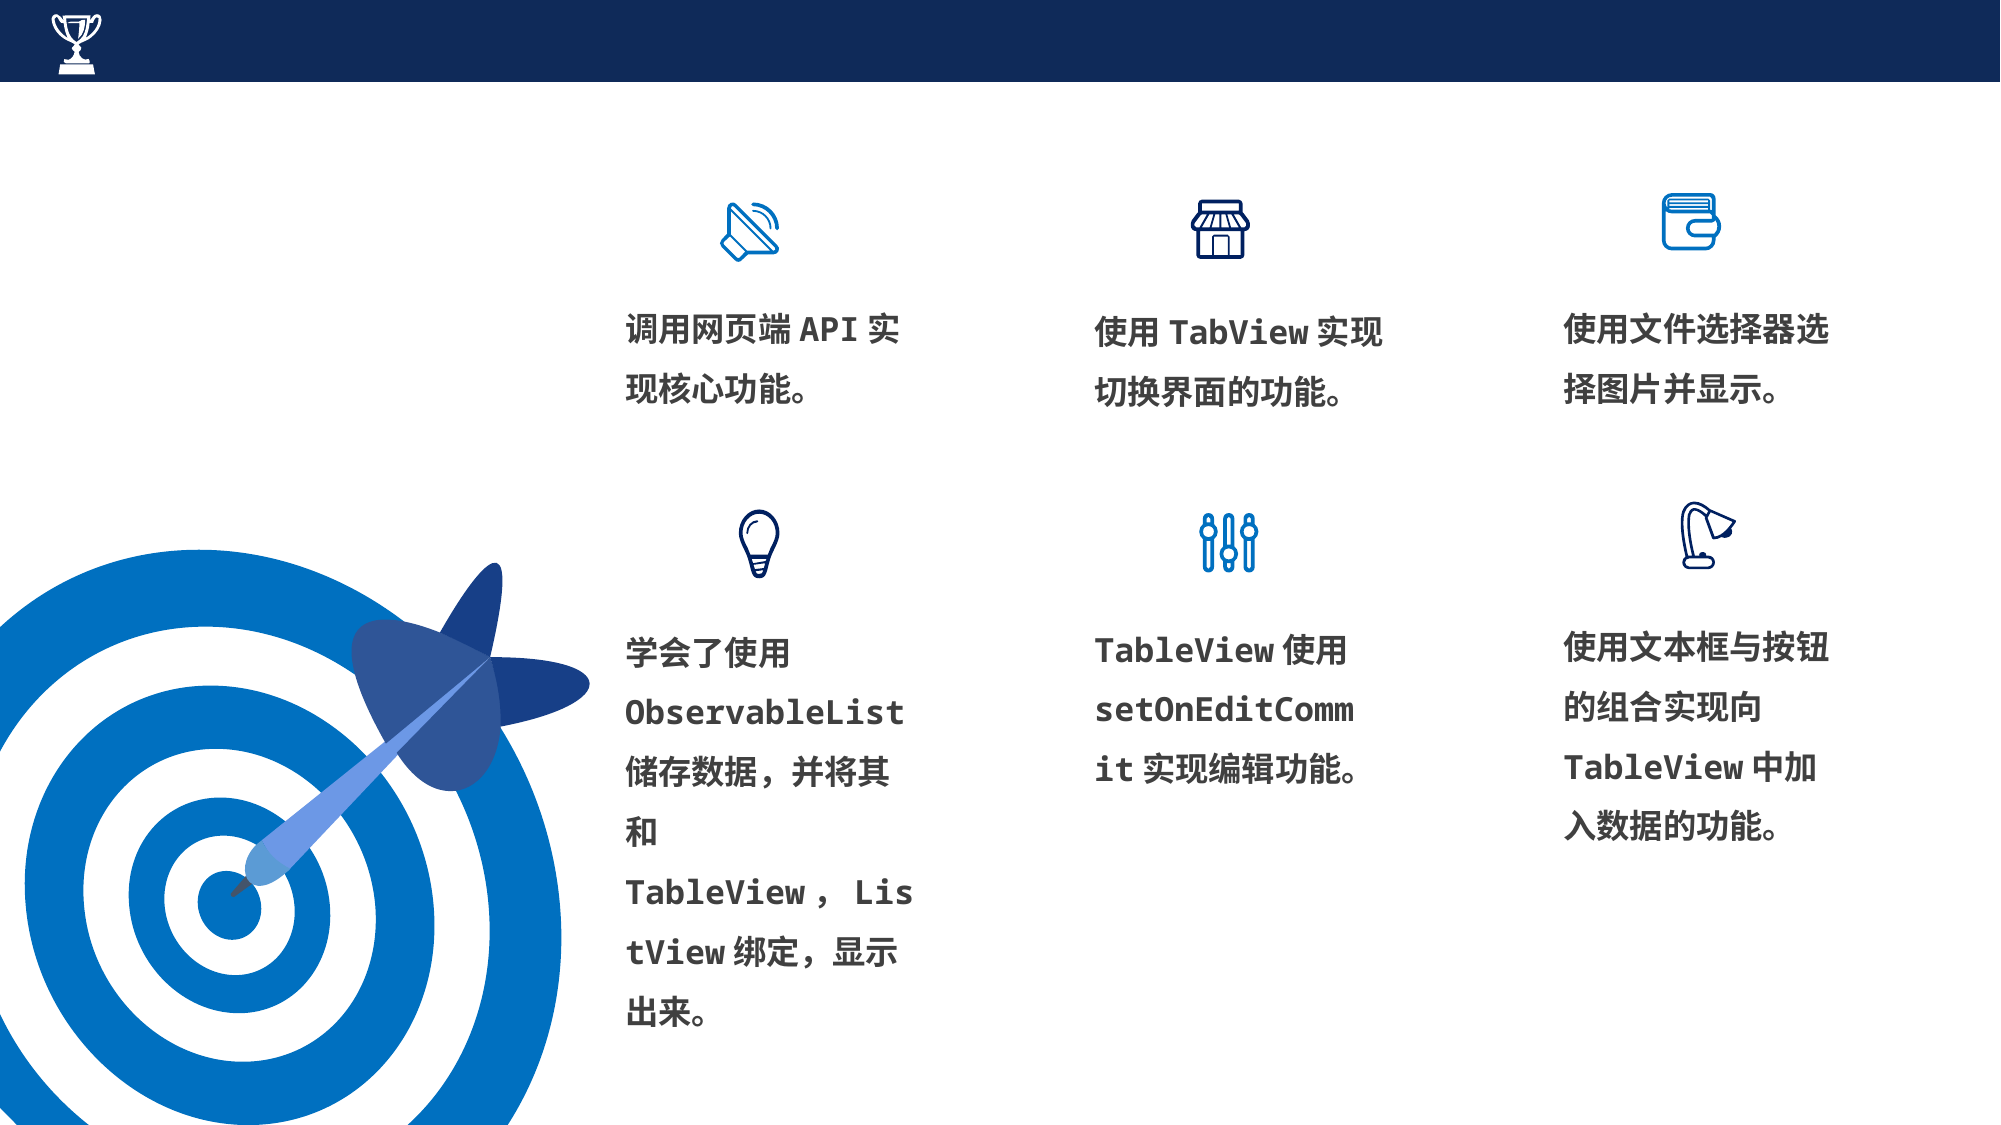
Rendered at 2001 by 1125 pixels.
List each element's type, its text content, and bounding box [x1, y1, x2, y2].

text_box [1190, 199, 1250, 259]
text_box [0, 549, 568, 1125]
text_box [229, 507, 622, 912]
text_box 使用文本框与按钮的组合实现向TableView中加入数据的功能。 [1548, 598, 1847, 853]
text_box TableView使用setOnEditCommit实现编辑功能。 [1079, 601, 1375, 796]
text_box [738, 509, 780, 579]
text_box [1661, 193, 1722, 251]
text_box 学会了使用ObservableList 储存数据，并将其和TableView，ListView绑定，显示出来。 [610, 604, 932, 1039]
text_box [1199, 513, 1259, 573]
text_box 调用网页端API实现核心功能。 [610, 280, 932, 416]
text_box 使用TabView实现切换界面的功能。 [1079, 283, 1402, 419]
text_box [1680, 501, 1736, 570]
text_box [719, 202, 780, 262]
text_box [51, 14, 102, 75]
text_box 使用文件选择器选择图片并显示。 [1548, 281, 1847, 416]
